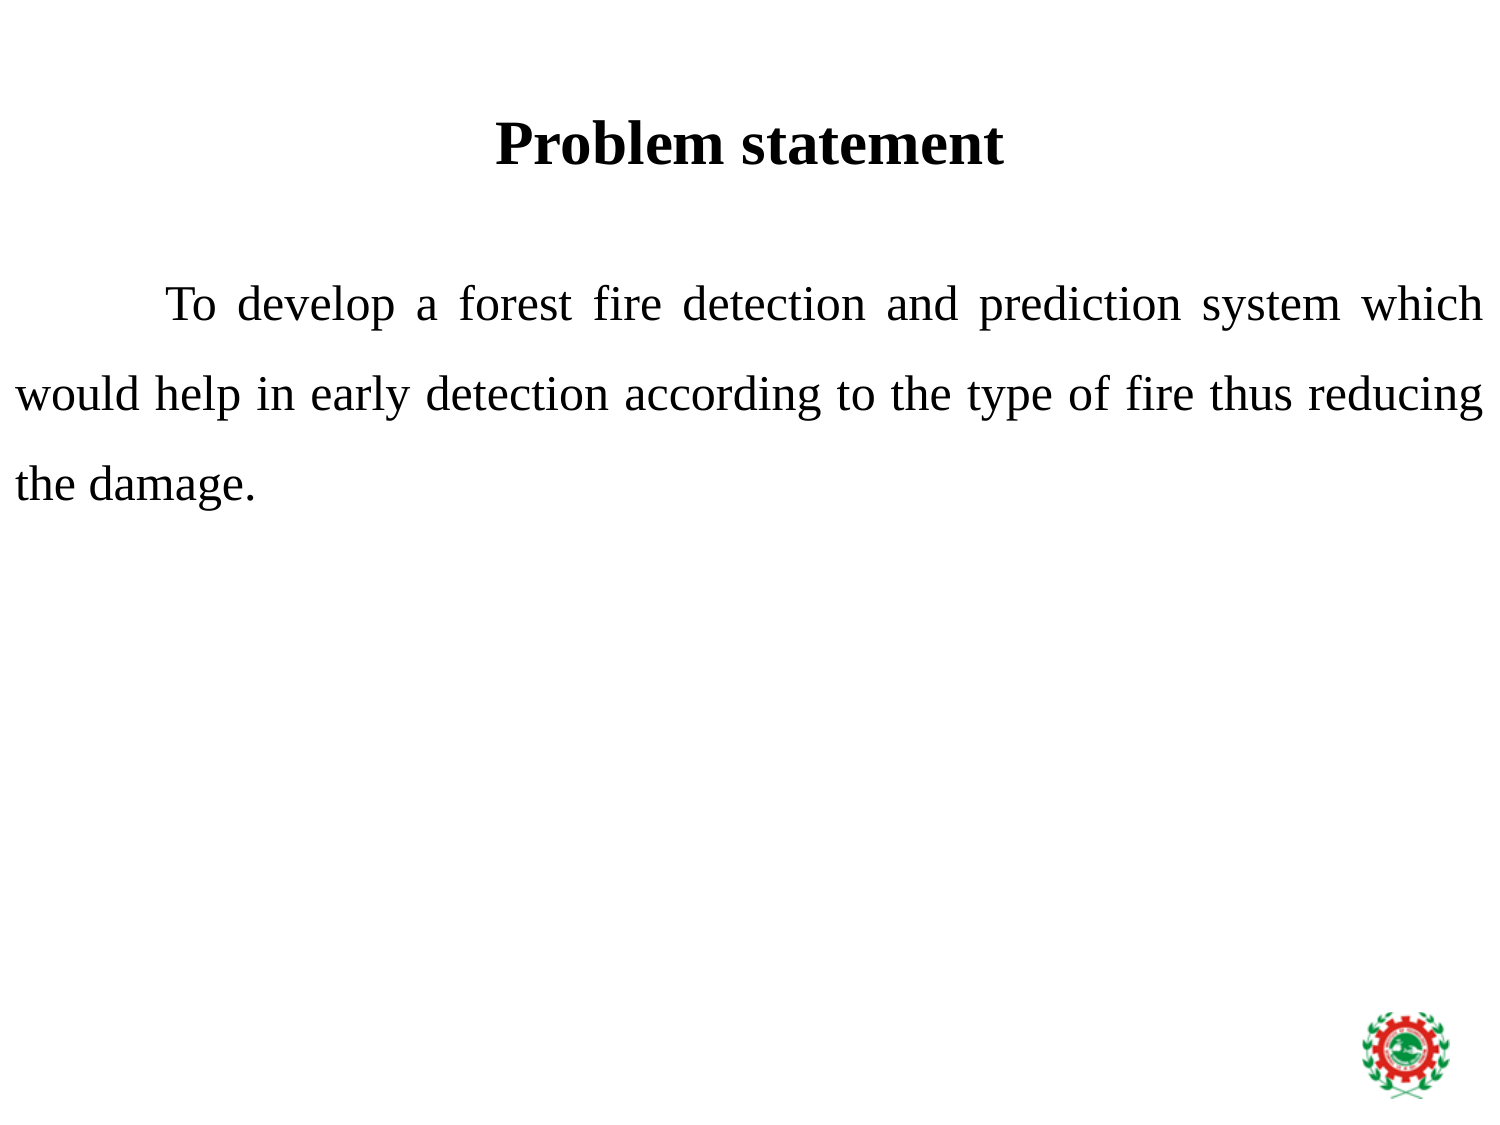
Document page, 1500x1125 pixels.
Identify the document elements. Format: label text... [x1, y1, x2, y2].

picture [1362, 1012, 1451, 1099]
title Problem statement [0, 45, 1500, 232]
list To develop a forest fire detection and prediction system which would help in early detection according to the type of fire thus reducing the damage. [0, 232, 1500, 1005]
